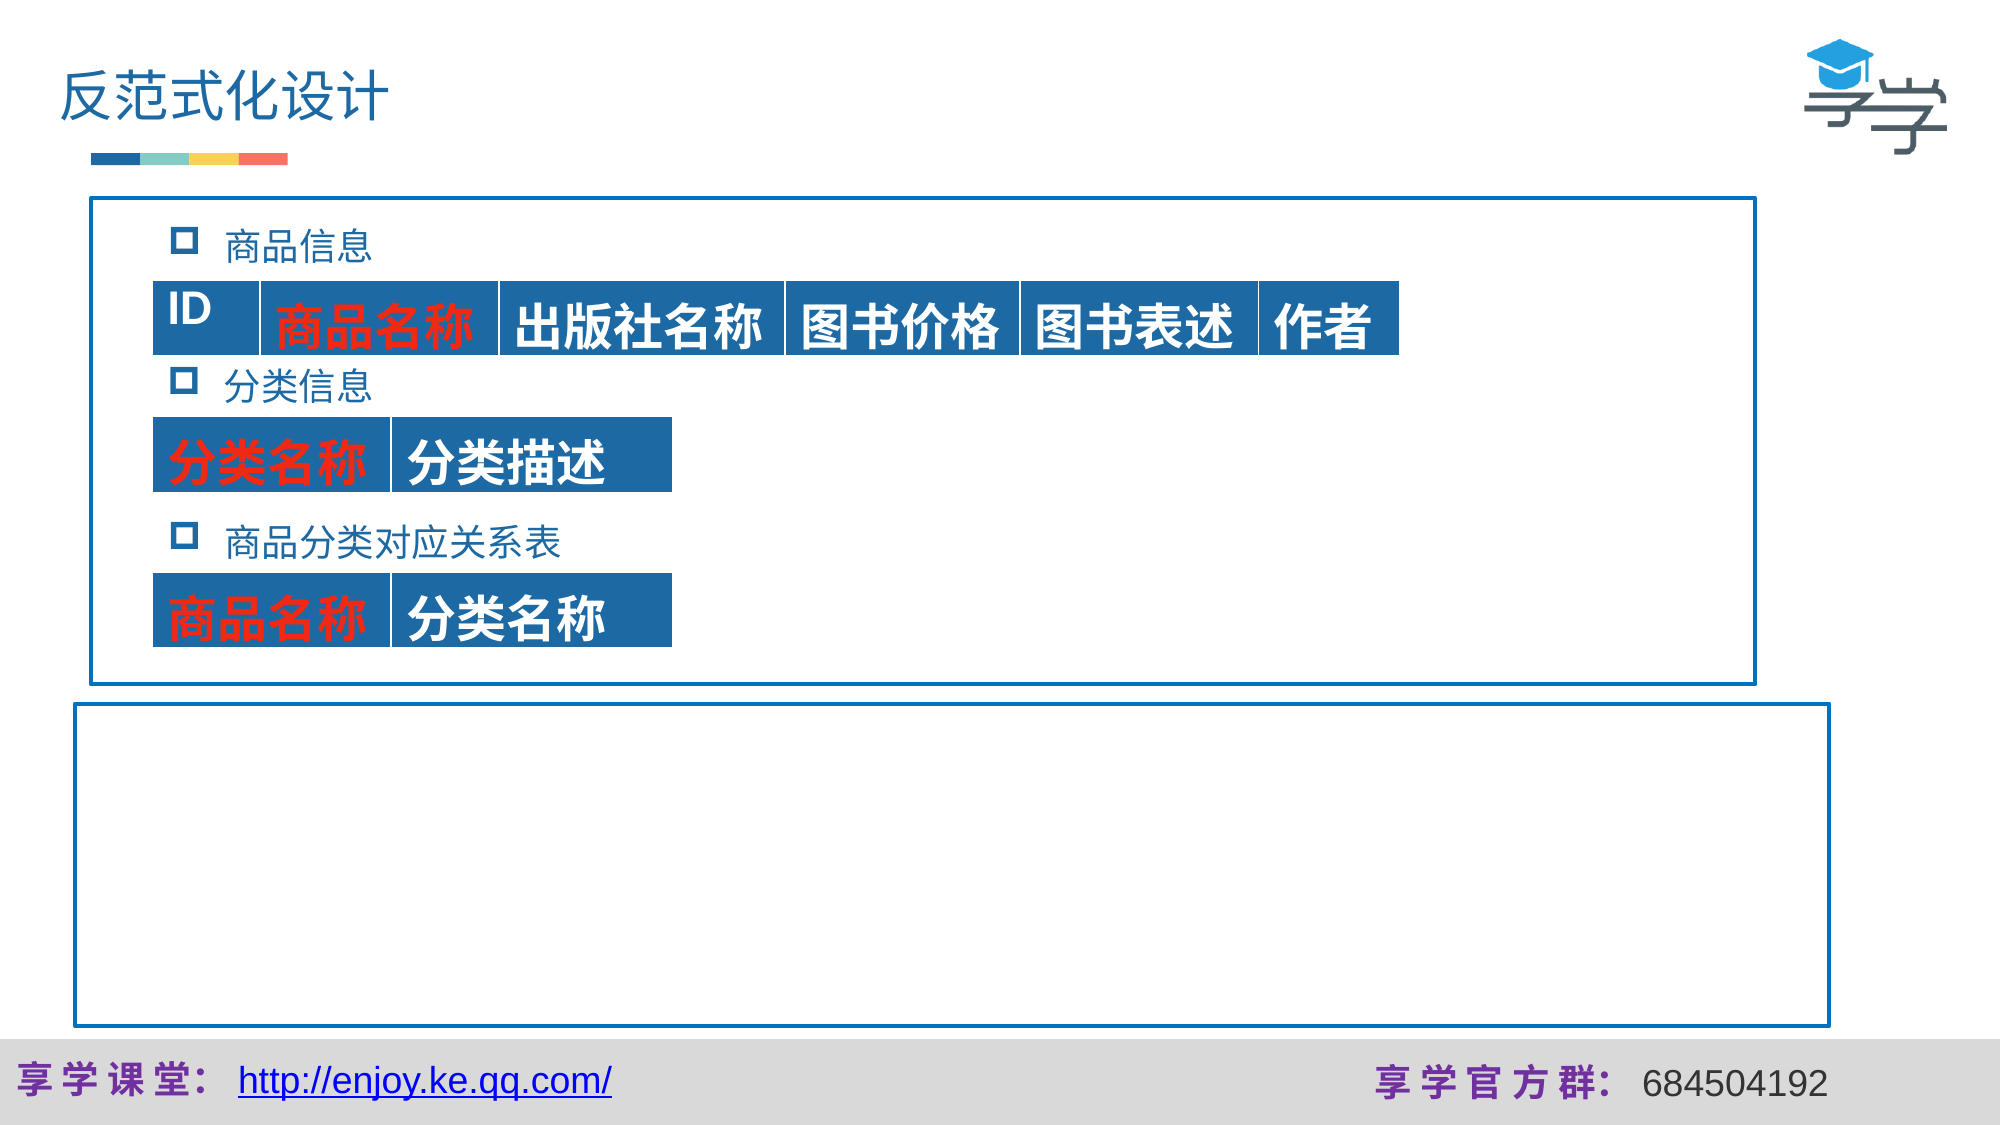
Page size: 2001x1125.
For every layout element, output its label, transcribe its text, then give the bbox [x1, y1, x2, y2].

text_box 商品信息 [153, 215, 1748, 276]
picture [1799, 20, 1952, 173]
table_header 分类描述 [392, 417, 672, 492]
text_box 反范式化设计 [58, 60, 818, 128]
table_header 分类名称 [153, 417, 390, 492]
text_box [90, 152, 288, 166]
table_header ID [153, 281, 259, 355]
table_header 商品名称 [261, 281, 498, 355]
table_header 商品名称 [153, 573, 390, 647]
text_box [73, 702, 1831, 1028]
table_header 图书价格 [786, 281, 1019, 355]
text_box [89, 196, 1757, 686]
table_header 作者 [1259, 281, 1399, 355]
table_header 出版社名称 [500, 281, 784, 355]
table_header 分类名称 [392, 573, 672, 647]
table_header 图书表述 [1021, 281, 1258, 355]
text_box 分类信息 [152, 355, 1748, 416]
text_box 商品分类对应关系表 [153, 511, 1748, 572]
